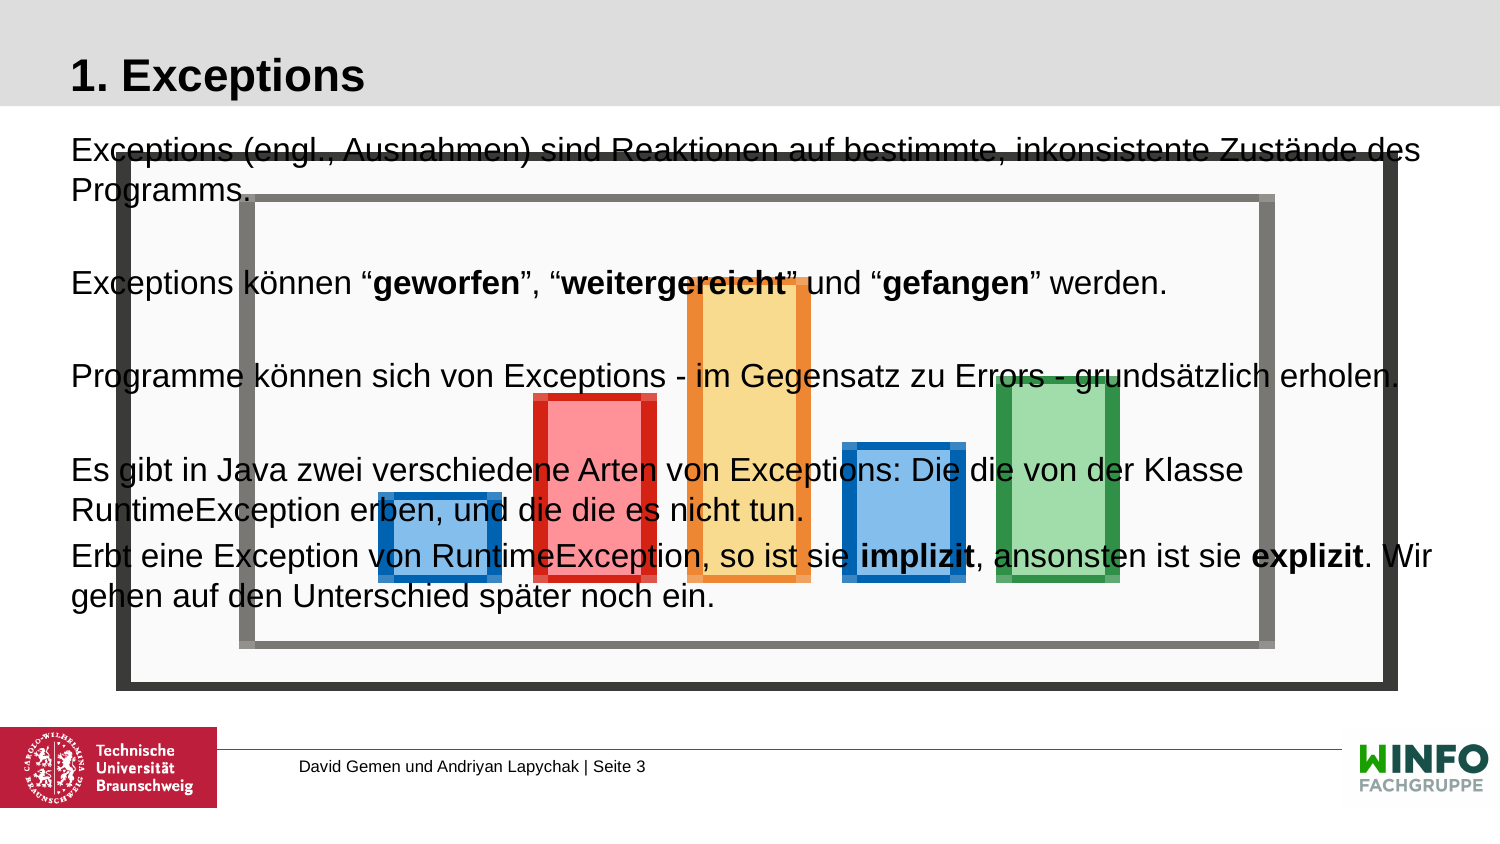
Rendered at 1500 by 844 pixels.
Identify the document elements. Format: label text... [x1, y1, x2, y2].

title 1. Exceptions [70, 13, 1445, 101]
picture [0, 727, 217, 808]
picture [1342, 727, 1500, 808]
text_box Exceptions (engl., Ausnahmen) sind Reaktionen auf bestimmte, inkonsistente Zustände des Programms. Exceptions können “geworfen”, “weitergereicht” und “gefangen” werden. Programme können sich von Exceptions - im Gegensatz zu Errors - grundsätzlich erholen. Es gibt in Java zwei verschiedene Arten von Exceptions: Die die von der Klasse RuntimeException erben, und die die es nicht tun. Erbt eine Exception von RuntimeException, so ist sie implizit, ansonsten ist sie explizit. Wir gehen auf den Unterschied später noch ein. [70, 128, 1445, 716]
